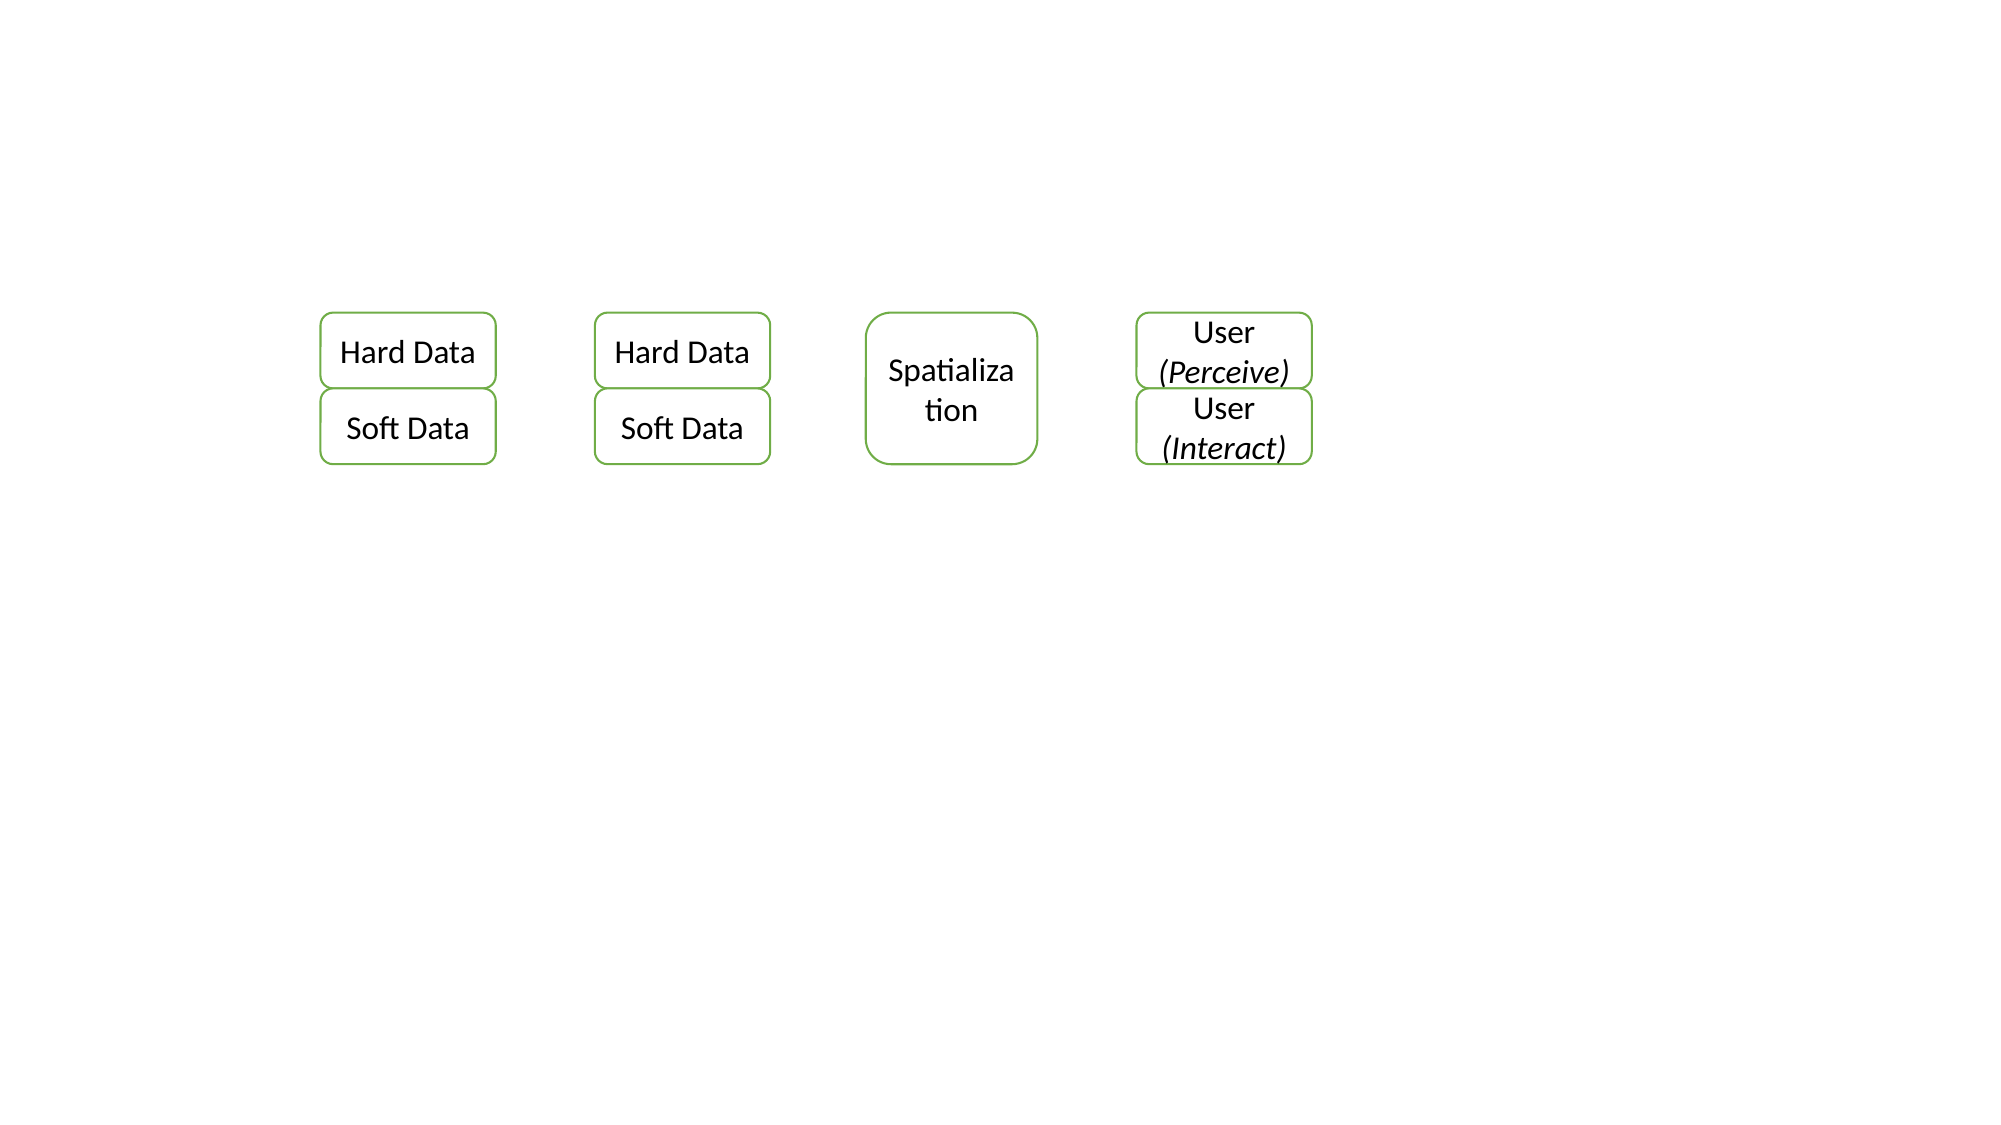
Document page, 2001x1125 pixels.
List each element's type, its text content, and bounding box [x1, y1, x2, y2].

text_box Hard Data [319, 311, 497, 388]
text_box Soft Data [593, 387, 772, 466]
text_box User (Perceive) [1135, 311, 1313, 388]
text_box Spatialization [864, 311, 1039, 466]
text_box User (Interact) [1135, 387, 1313, 466]
text_box Soft Data [319, 387, 497, 466]
text_box Hard Data [593, 311, 772, 388]
